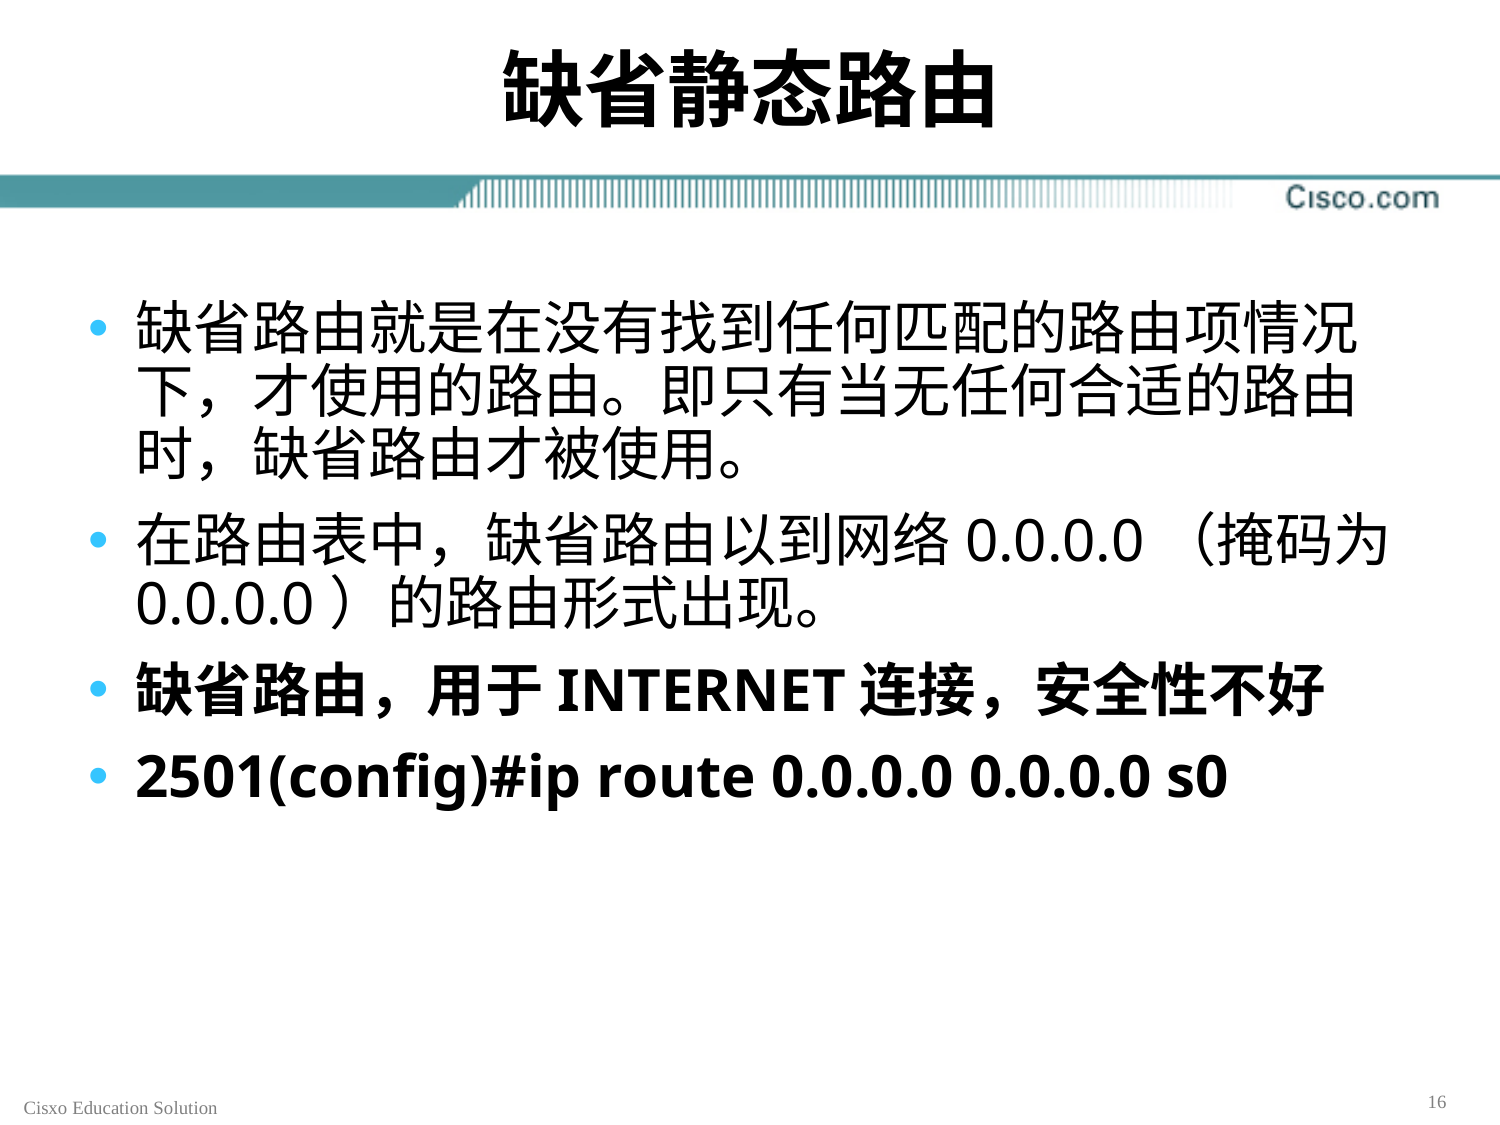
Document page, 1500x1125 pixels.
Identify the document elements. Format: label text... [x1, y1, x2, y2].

title 缺省静态路由 [125, 0, 1377, 188]
list 缺省路由就是在没有找到任何匹配的路由项情况下，才使用的路由。即只有当无任何合适的路由时，缺省路由才被使用。 在路由表中，缺省路由以到网络0.0.0.0（掩码为0.0.0.0）的路由形式出现。 缺省路由，用于INTERNET连接，安全性不好 2501(config)#ip route 0.0.0.0 0.0.0.0 s0 [74, 292, 1424, 879]
picture [0, 172, 1500, 213]
